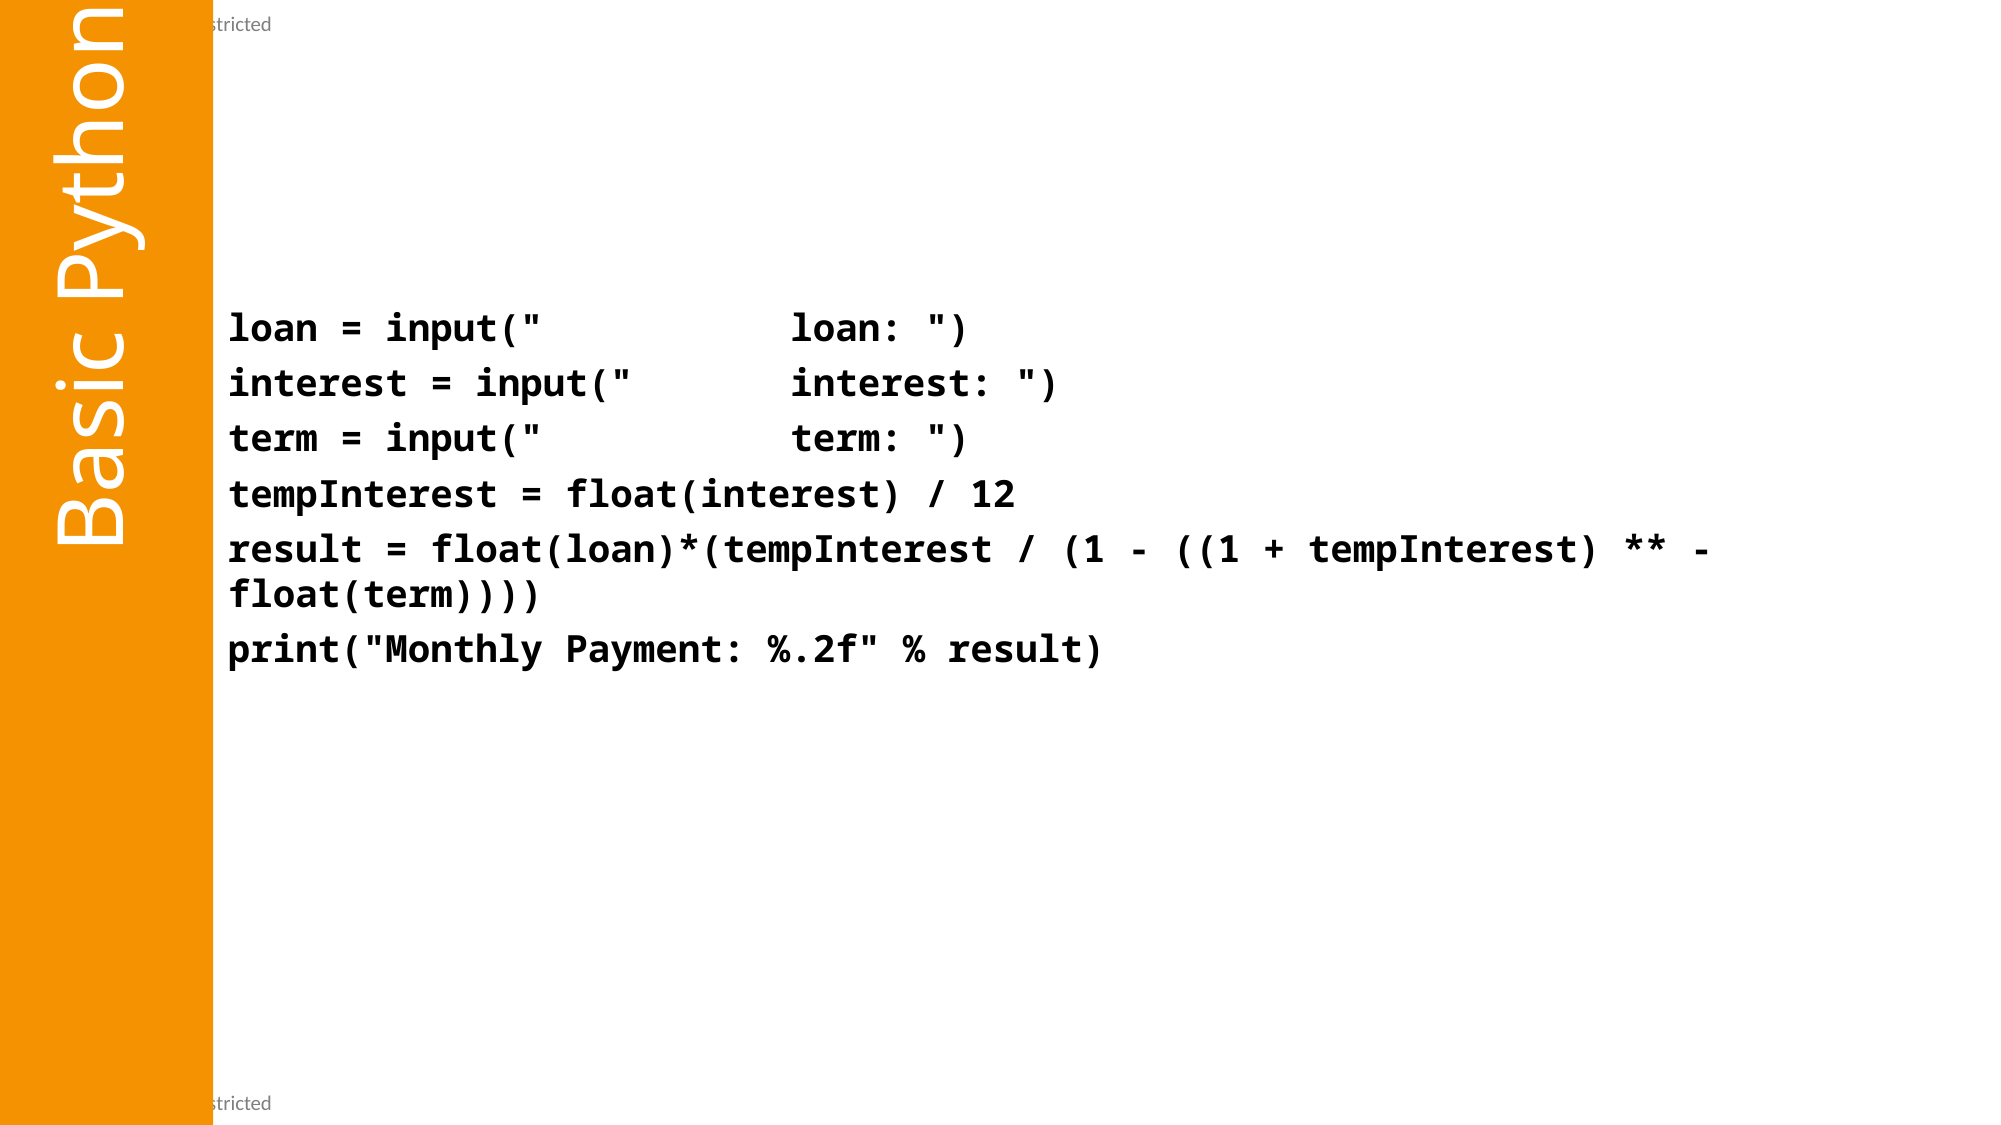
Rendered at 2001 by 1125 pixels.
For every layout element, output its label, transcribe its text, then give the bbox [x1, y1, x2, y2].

text_box loan = input(" loan: ") interest = input(" interest: ") term = input(" term: ") tempInterest = float(interest) / 12 result = float(loan)*(tempInterest / (1 - ((1 + tempInterest) ** -float(term)))) print("Monthly Payment: %.2f" % result) [214, 296, 1963, 678]
text_box Basic Python [37, 0, 255, 568]
text_box [0, 0, 214, 1125]
